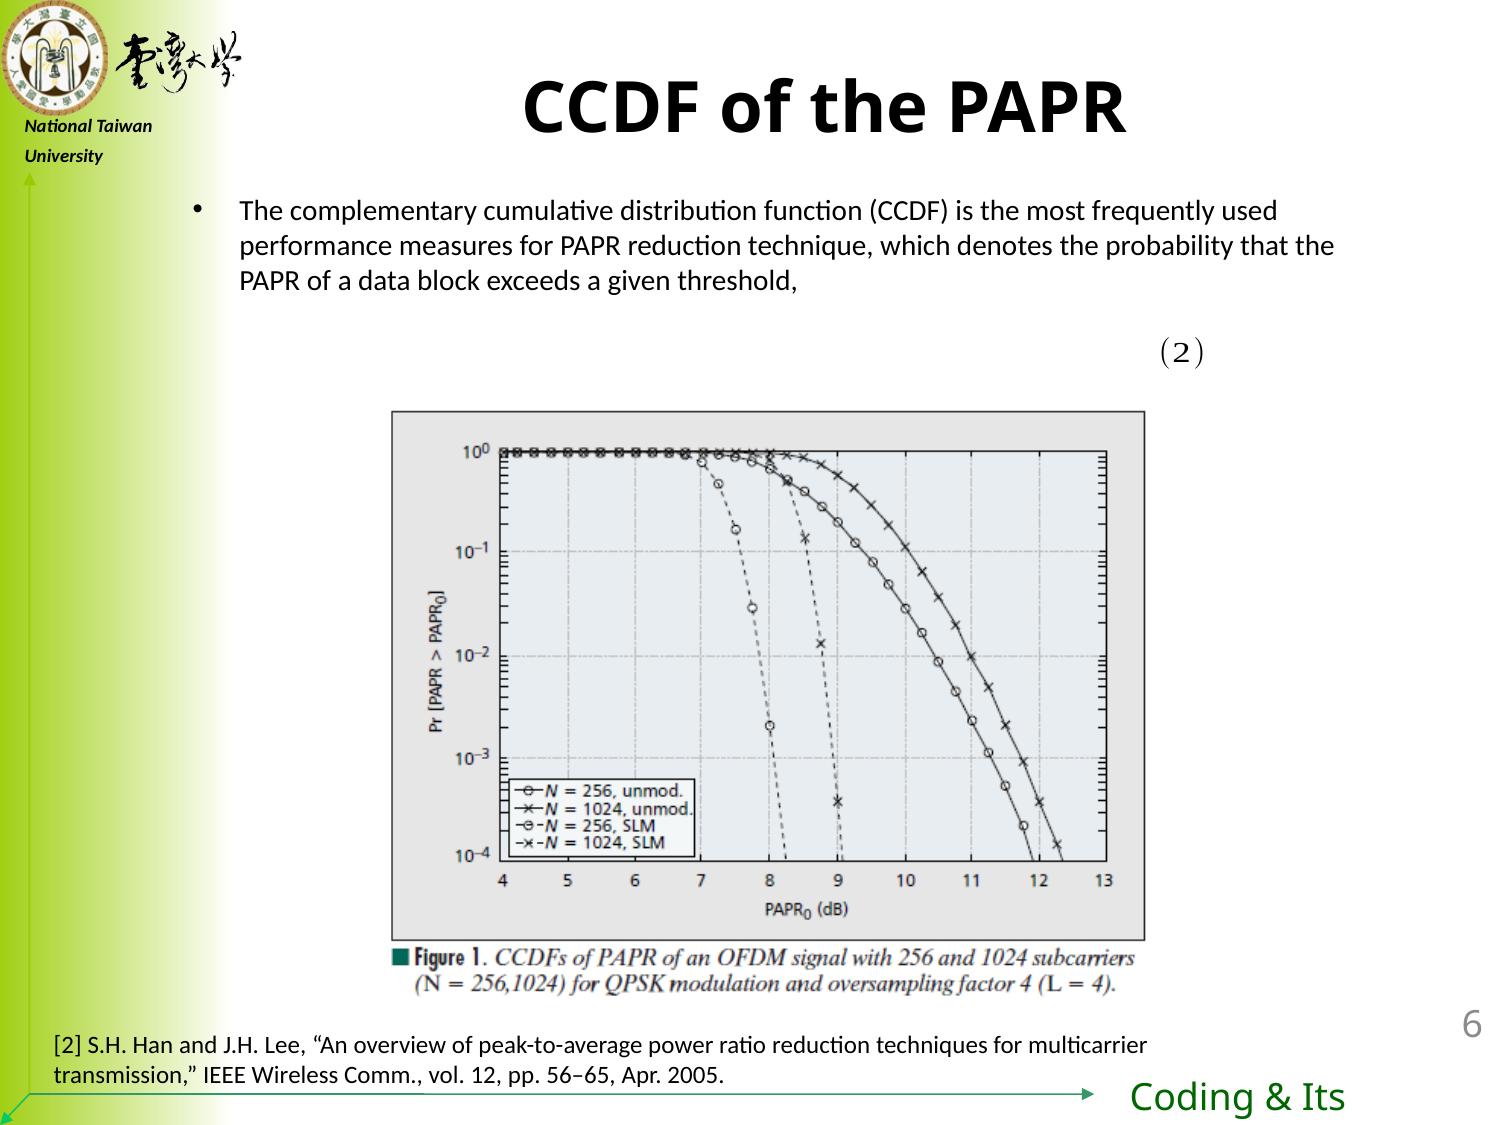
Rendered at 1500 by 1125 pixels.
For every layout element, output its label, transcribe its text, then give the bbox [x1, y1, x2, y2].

text_box [2] S.H. Han and J.H. Lee, “An overview of peak-to-average power ratio reduction techniques for multicarrier transmission,” IEEE Wireless Comm., vol. 12, pp. 56–65, Apr. 2005. [38, 1021, 1185, 1097]
picture [352, 396, 1185, 1005]
text_box CCDF of the PAPR [507, 54, 1500, 154]
picture [0, 0, 247, 117]
